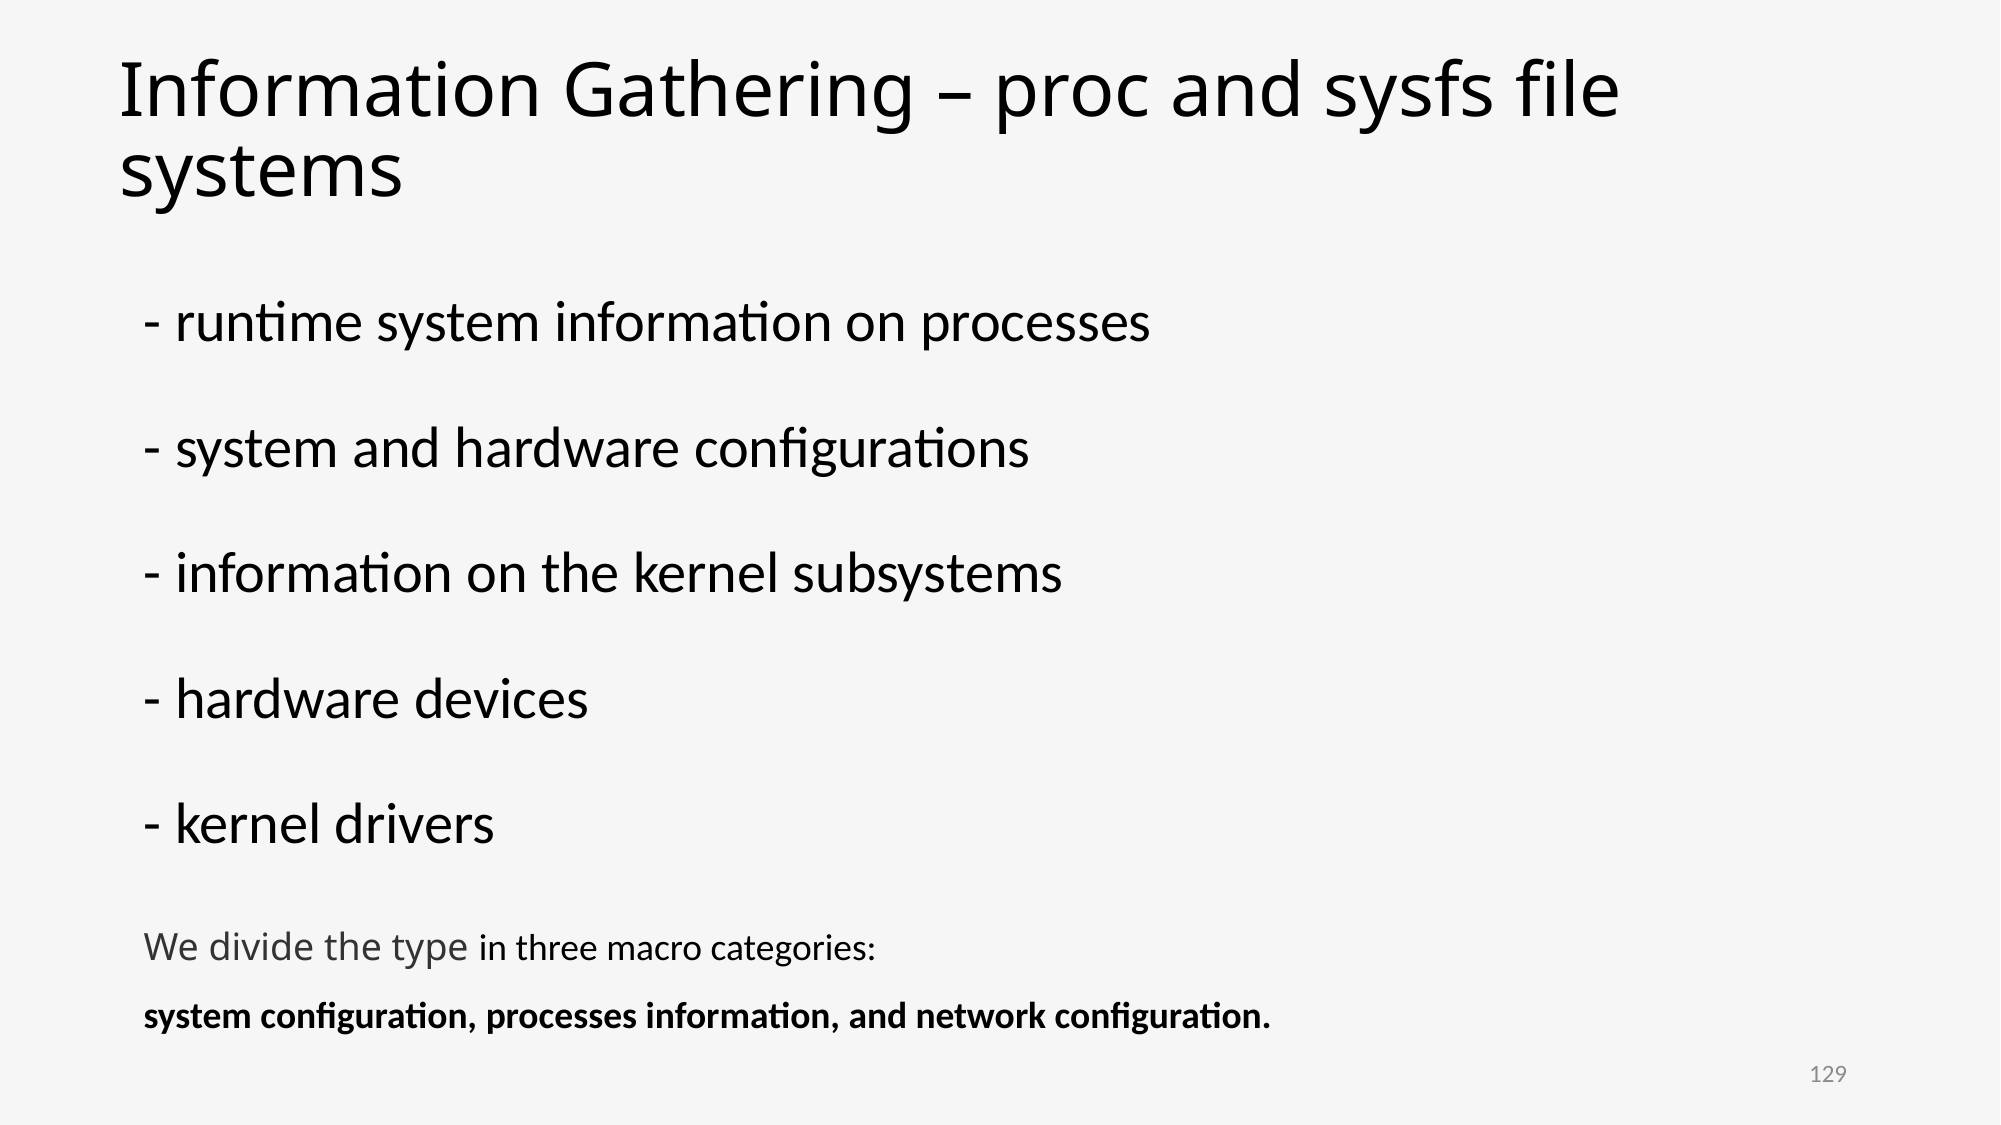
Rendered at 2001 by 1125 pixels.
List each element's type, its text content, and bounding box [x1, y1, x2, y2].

title Information Gathering – proc and sysfs file systems [104, 23, 1830, 241]
list - runtime system information on processes - system and hardware configurations - information on the kernel subsystems - hardware devices - kernel drivers [128, 240, 1805, 966]
slide_number 129 [1412, 1042, 1863, 1103]
text_box We divide the type in three macro categories: system configuration, processes information, and network configuration. [128, 893, 1442, 1043]
